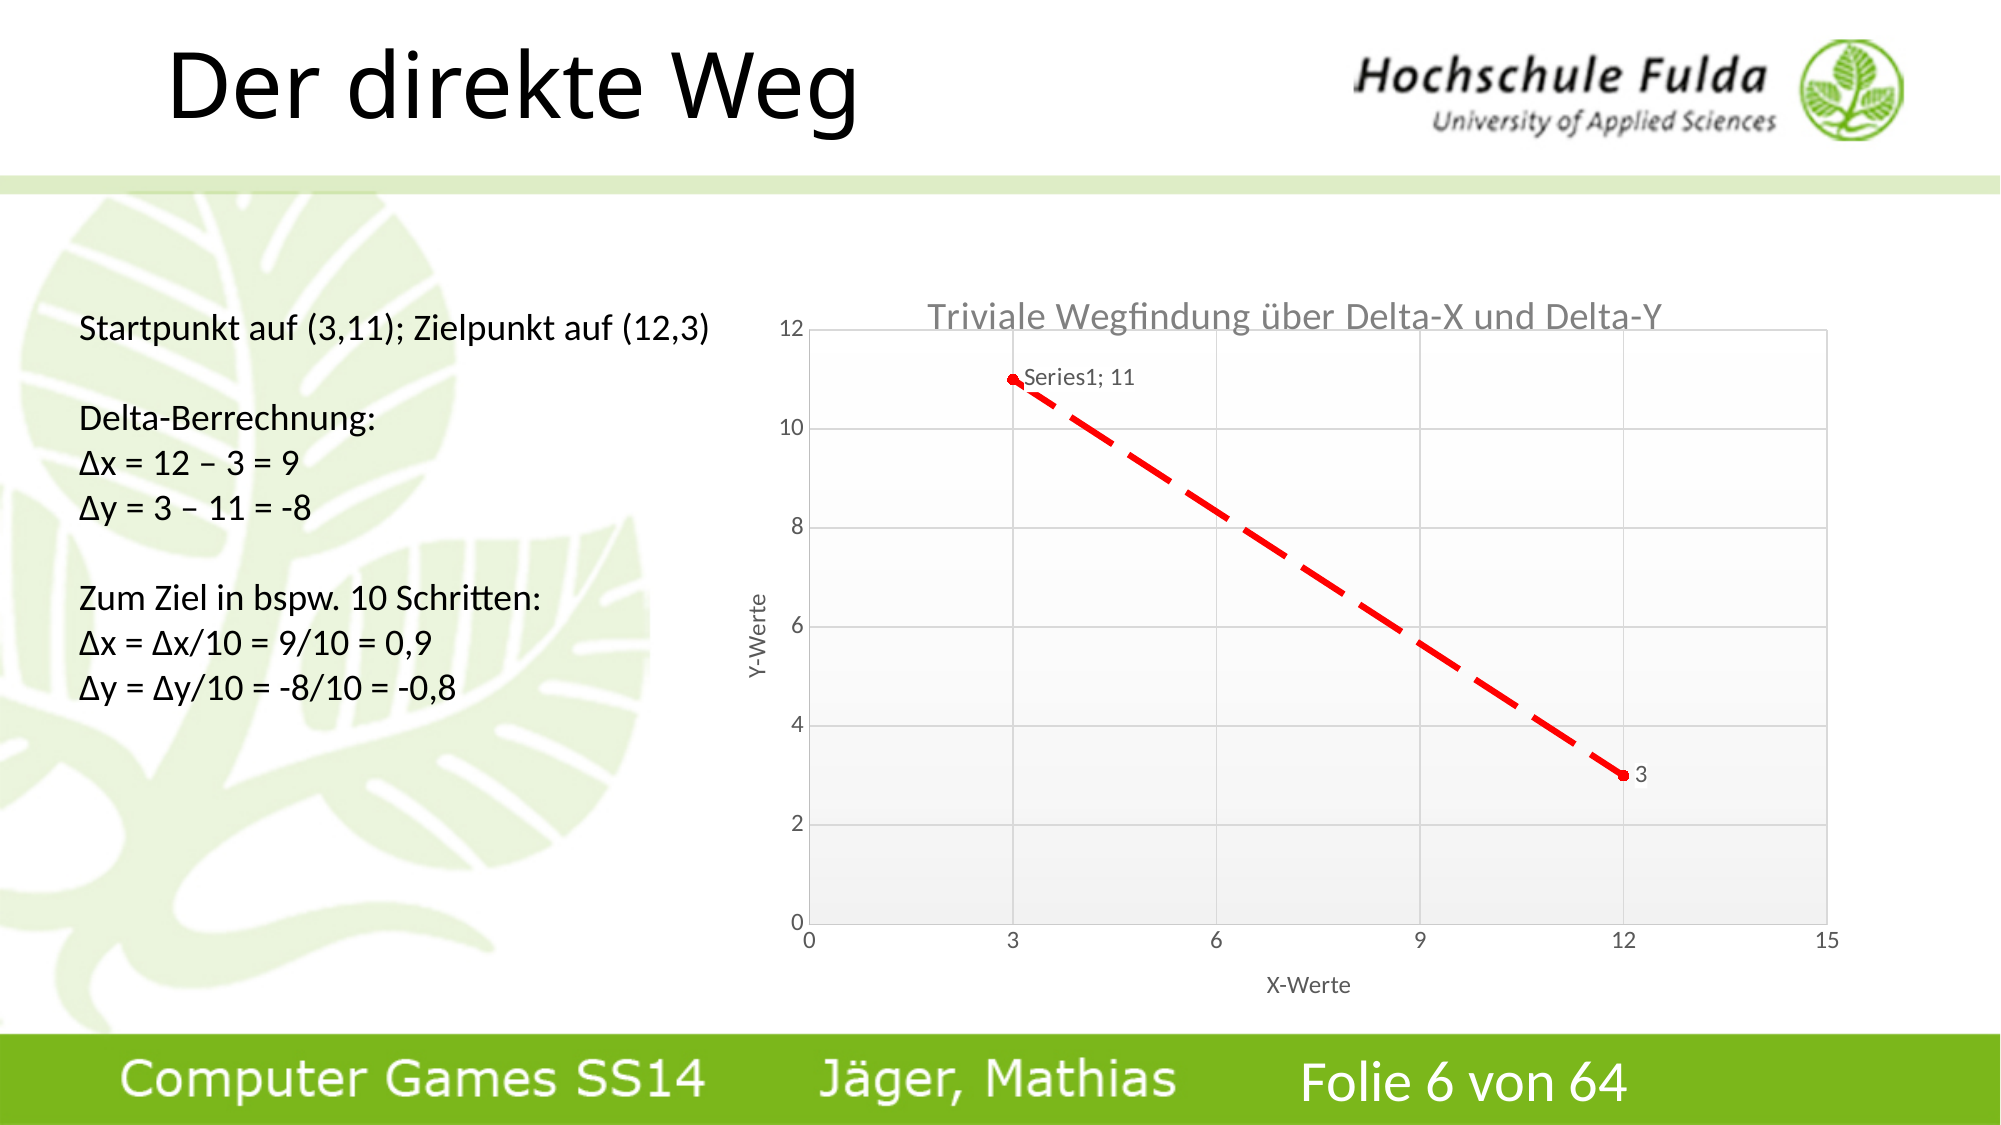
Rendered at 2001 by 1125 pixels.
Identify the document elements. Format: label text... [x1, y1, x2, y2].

picture [0, 0, 2001, 1125]
text_box Folie 6 von 64 [1285, 1035, 1859, 1121]
text_box Startpunkt auf (3,11); Zielpunkt auf (12,3) Delta-Berrechnung: ∆x = 12 – 3 = 9 ∆y = 3 – 11 = -8 Zum Ziel in bspw. 10 Schritten: ∆x = ∆x/10 = 9/10 = 0,9 ∆y = ∆y/10 = -8/10 = -0,8 [64, 295, 726, 760]
title Der direkte Weg [0, 0, 2000, 177]
chart [739, 265, 1852, 1007]
